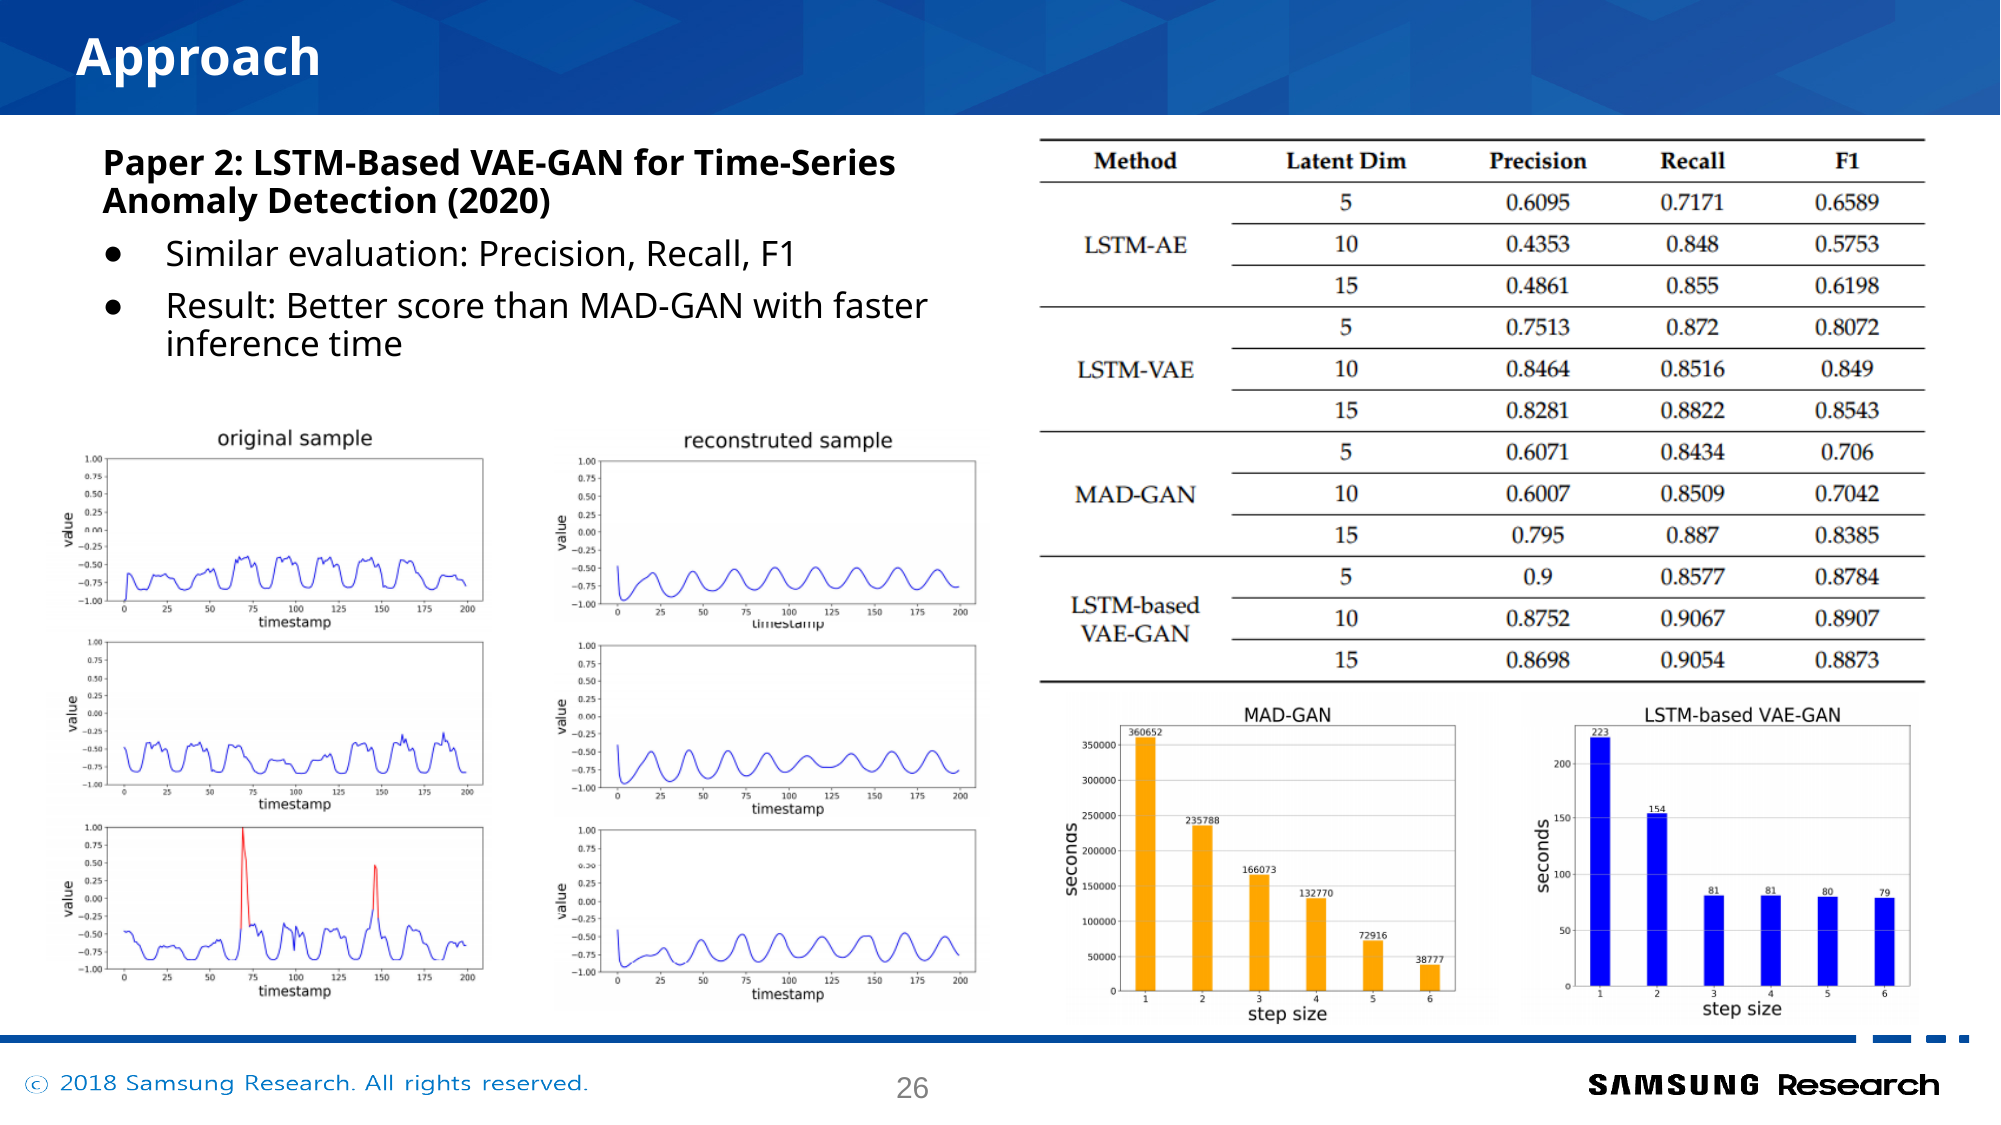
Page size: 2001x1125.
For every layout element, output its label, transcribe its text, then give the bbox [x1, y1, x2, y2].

picture [42, 412, 990, 1011]
list Paper 2: LSTM-Based VAE-GAN for Time-Series Anomaly Detection (2020) Similar evaluation: Precision, Recall, F1 Result: Better score than MAD-GAN with faster inference time [61, 1011, 950, 1056]
picture [1589, 1074, 1939, 1095]
picture [23, 1073, 588, 1095]
title Approach [61, 16, 1745, 103]
list Paper 2: LSTM-Based VAE-GAN for Time-Series Anomaly Detection (2020) Similar evaluation: Precision, Recall, F1 Result: Better score than MAD-GAN with faster inference time [61, 130, 950, 412]
picture [1029, 130, 1944, 1025]
picture [0, 0, 2000, 115]
